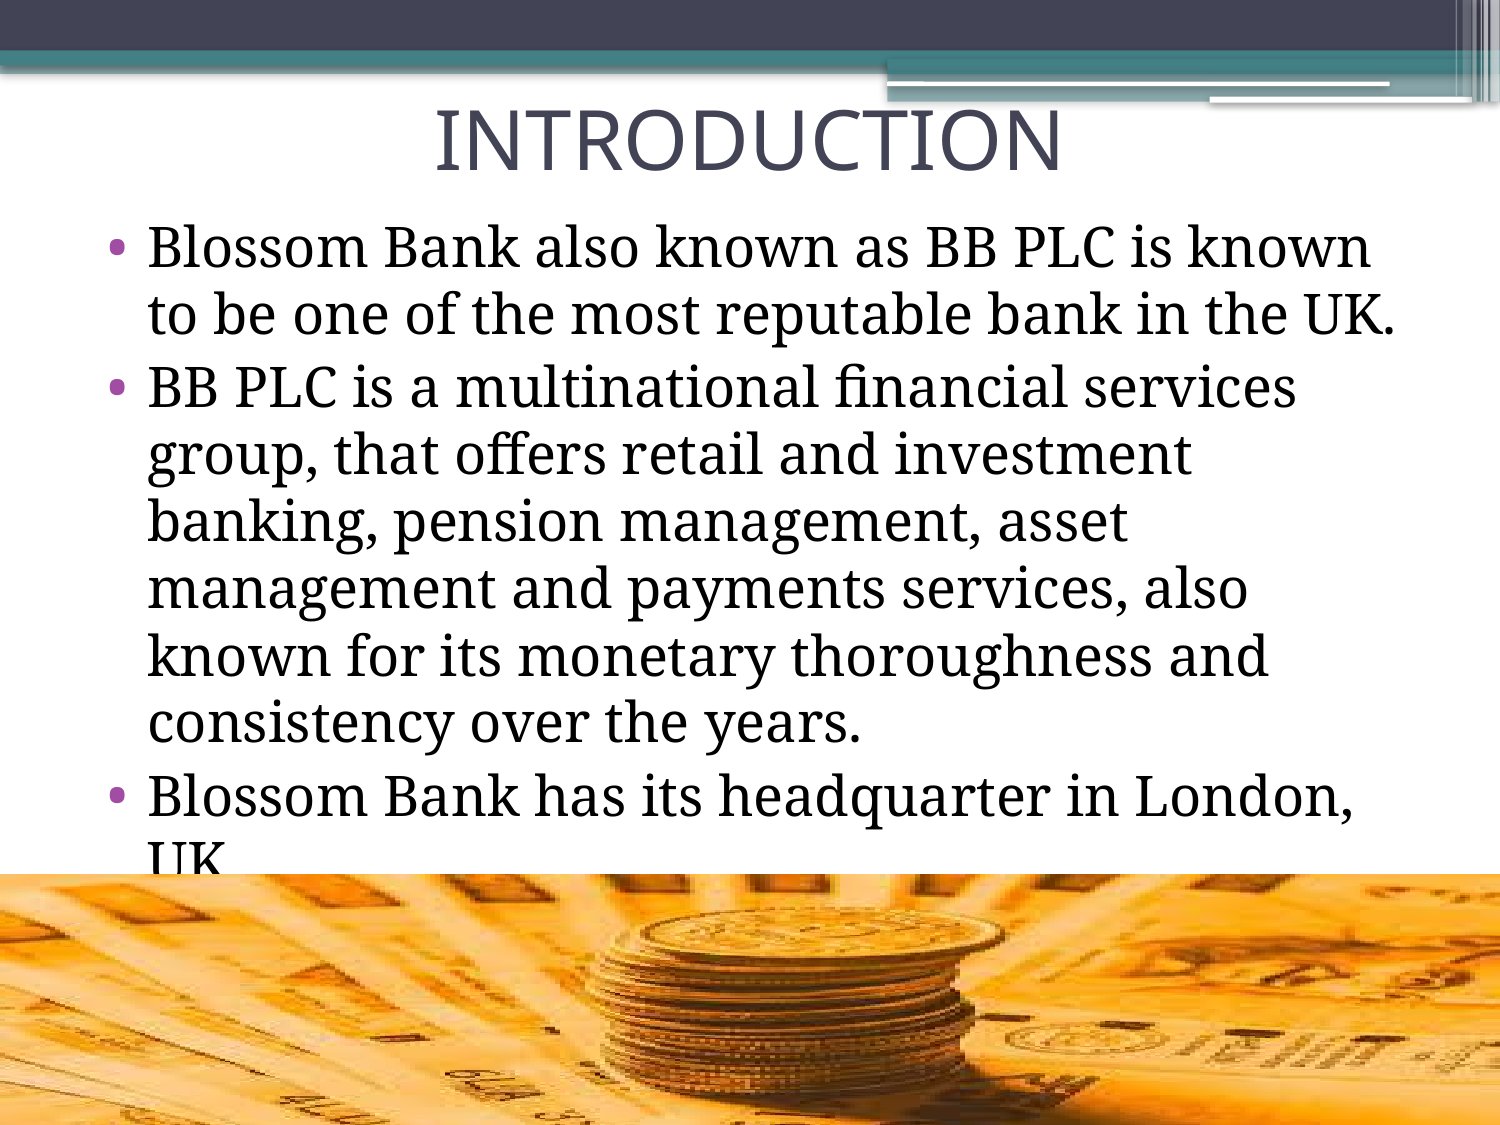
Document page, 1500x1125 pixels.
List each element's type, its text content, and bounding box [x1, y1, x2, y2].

title INTRODUCTION [75, 50, 1425, 204]
list Blossom Bank also known as BB PLC is known to be one of the most reputable bank in the UK. BB PLC is a multinational financial services group, that offers retail and investment banking, pension management, asset management and payments services, also known for its monetary thoroughness and consistency over the years. Blossom Bank has its headquarter in London, UK. [75, 204, 1425, 872]
picture [0, 874, 1500, 1125]
